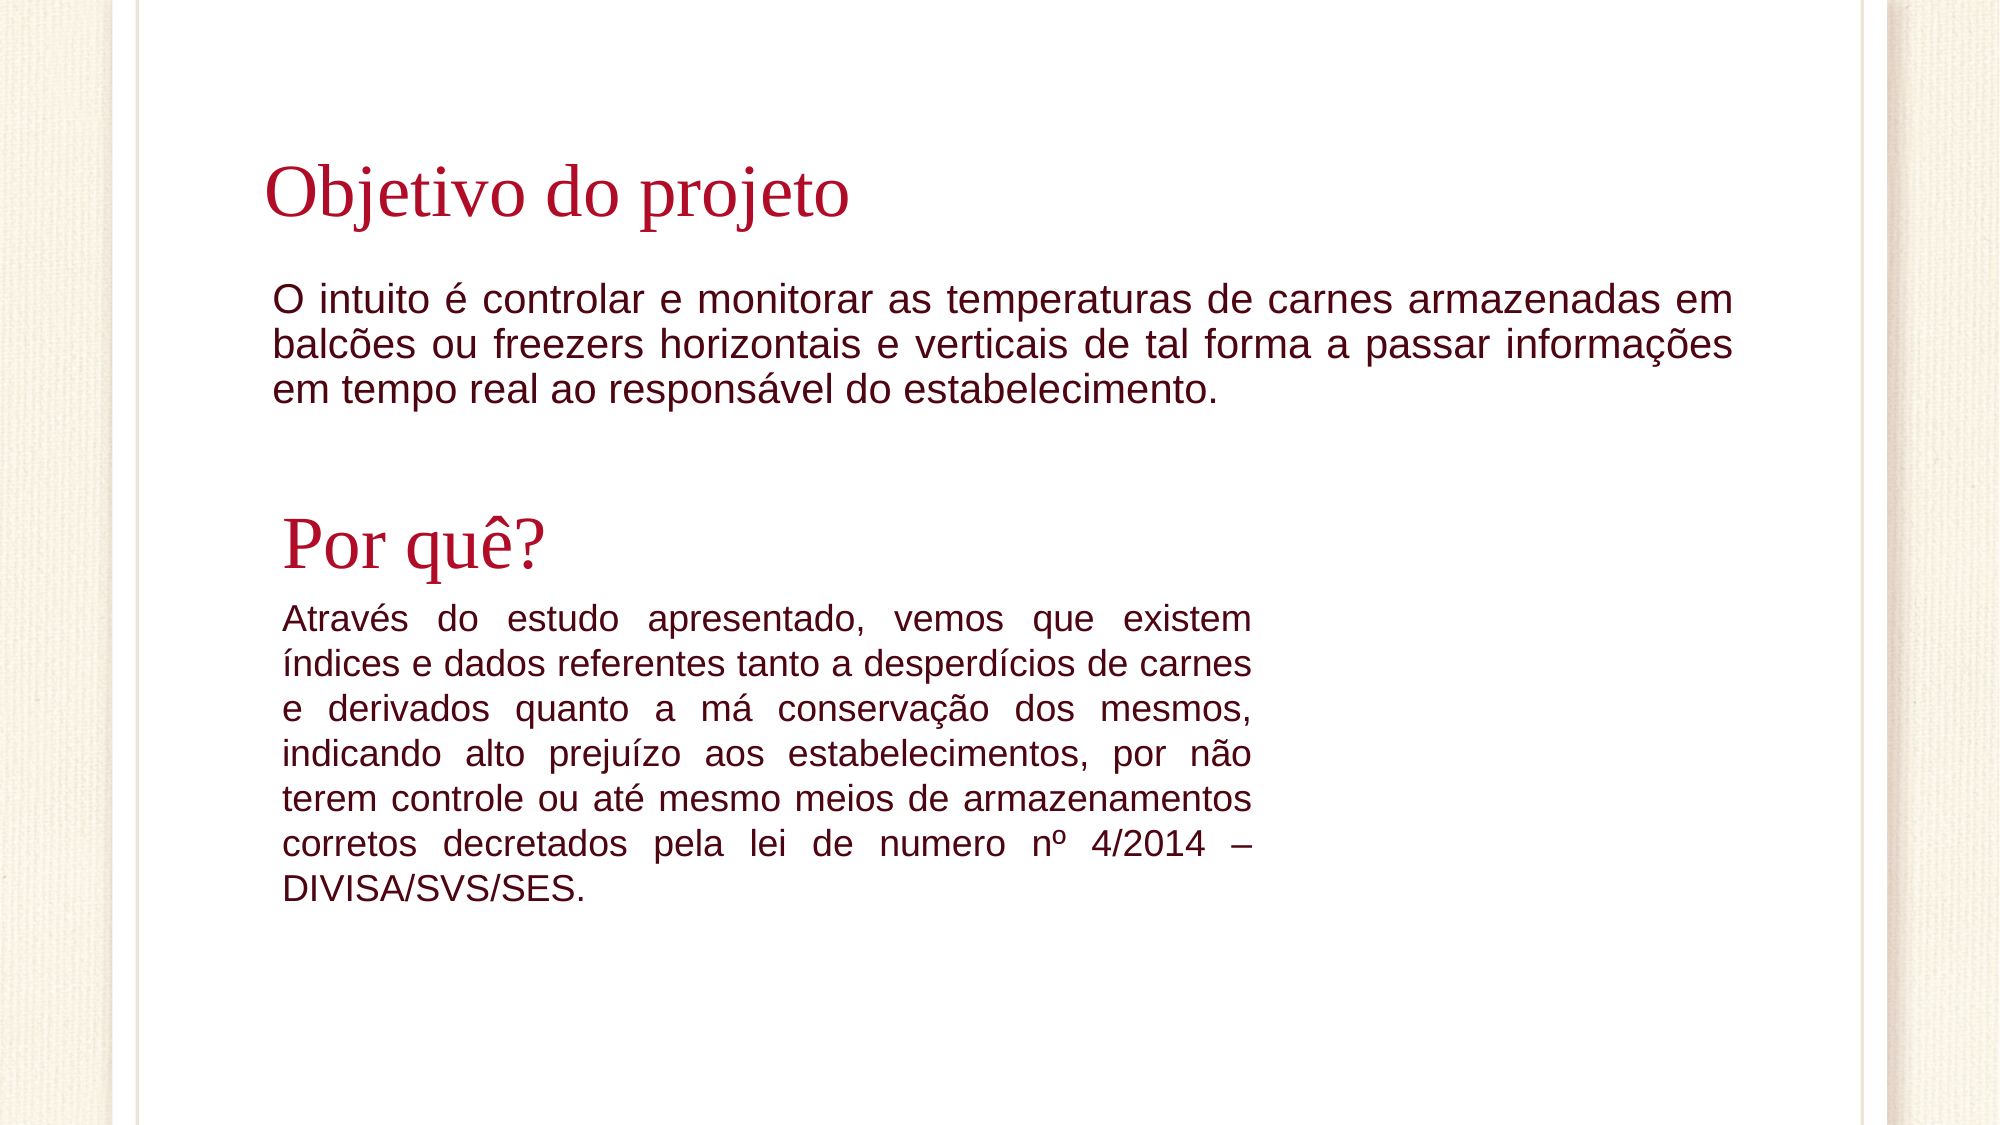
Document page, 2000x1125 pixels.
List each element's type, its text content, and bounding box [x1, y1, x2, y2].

text_box Através do estudo apresentado, vemos que existem índices e dados referentes tanto a desperdícios de carnes e derivados quanto a má conservação dos mesmos, indicando alto prejuízo aos estabelecimentos, por não terem controle ou até mesmo meios de armazenamentos corretos decretados pela lei de numero nº 4/2014 – DIVISA/SVS/SES. [267, 586, 1268, 916]
list O intuito é controlar e monitorar as temperaturas de carnes armazenadas em balcões ou freezers horizontais e verticais de tal forma a passar informações em tempo real ao responsável do estabelecimento. [249, 269, 1750, 457]
picture [1888, 0, 2000, 1125]
text_box Por quê? [267, 486, 1268, 586]
picture [0, 0, 112, 1125]
title Objetivo do projeto [249, 90, 1750, 240]
